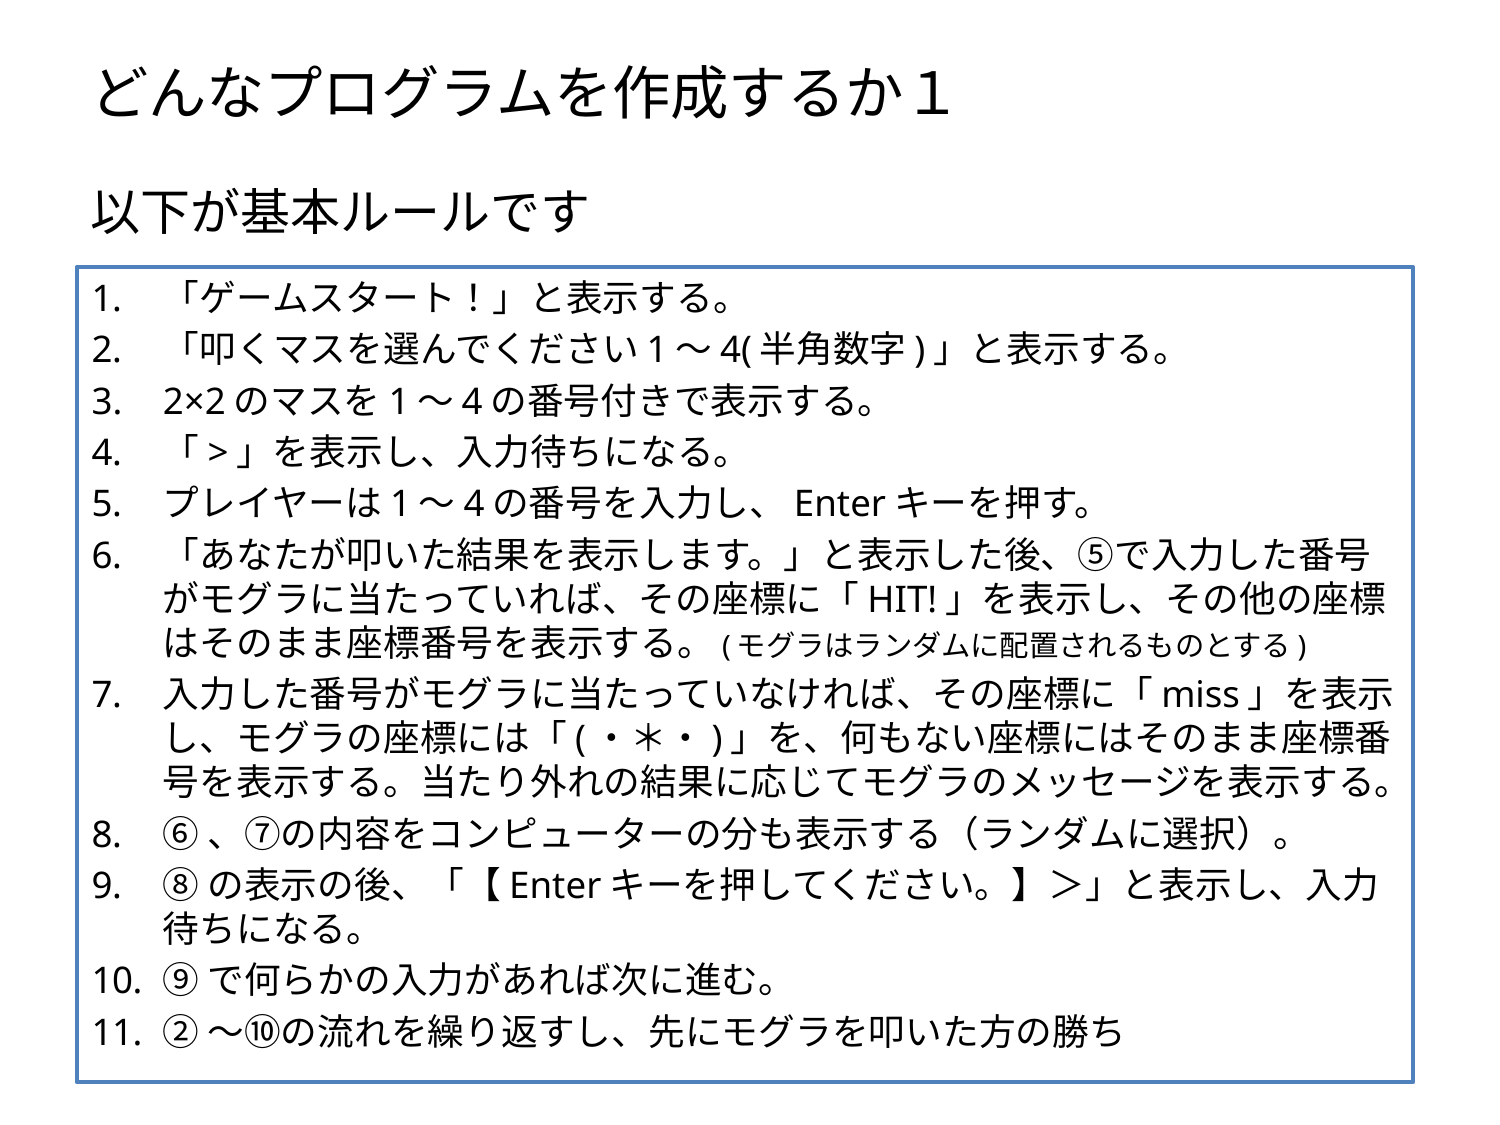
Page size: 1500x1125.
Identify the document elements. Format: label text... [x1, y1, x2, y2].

title どんなプログラムを作成するか１ [75, 45, 1022, 138]
list 以下が基本ルールです [75, 172, 1412, 256]
text_box 「ゲームスタート！」と表示する。 「叩くマスを選んでください1～4(半角数字)」と表示する。 2×2のマスを1～4の番号付きで表示する。 「>」を表示し、入力待ちになる。 プレイヤーは1～4の番号を入力し、Enterキーを押す。 「あなたが叩いた結果を表示します。」と表示した後、⑤で入力した番号がモグラに当たっていれば、その座標に「HIT!」を表示し、その他の座標はそのまま座標番号を表示する。(モグラはランダムに配置されるものとする) 入力した番号がモグラに当たっていなければ、その座標に「miss」を表示し、モグラの座標には「(・＊・)」を、何もない座標にはそのまま座標番号を表示する。当たり外れの結果に応じてモグラのメッセージを表示する。 ⑥、⑦の内容をコンピューターの分も表示する（ランダムに選択）。 ⑧の表示の後、「【Enterキーを押してください。】＞」と表示し、入力待ちになる。 ⑨で何らかの入力があれば次に進む。 ②～⑩の流れを繰り返すし、先にモグラを叩いた方の勝ち [75, 265, 1415, 1084]
